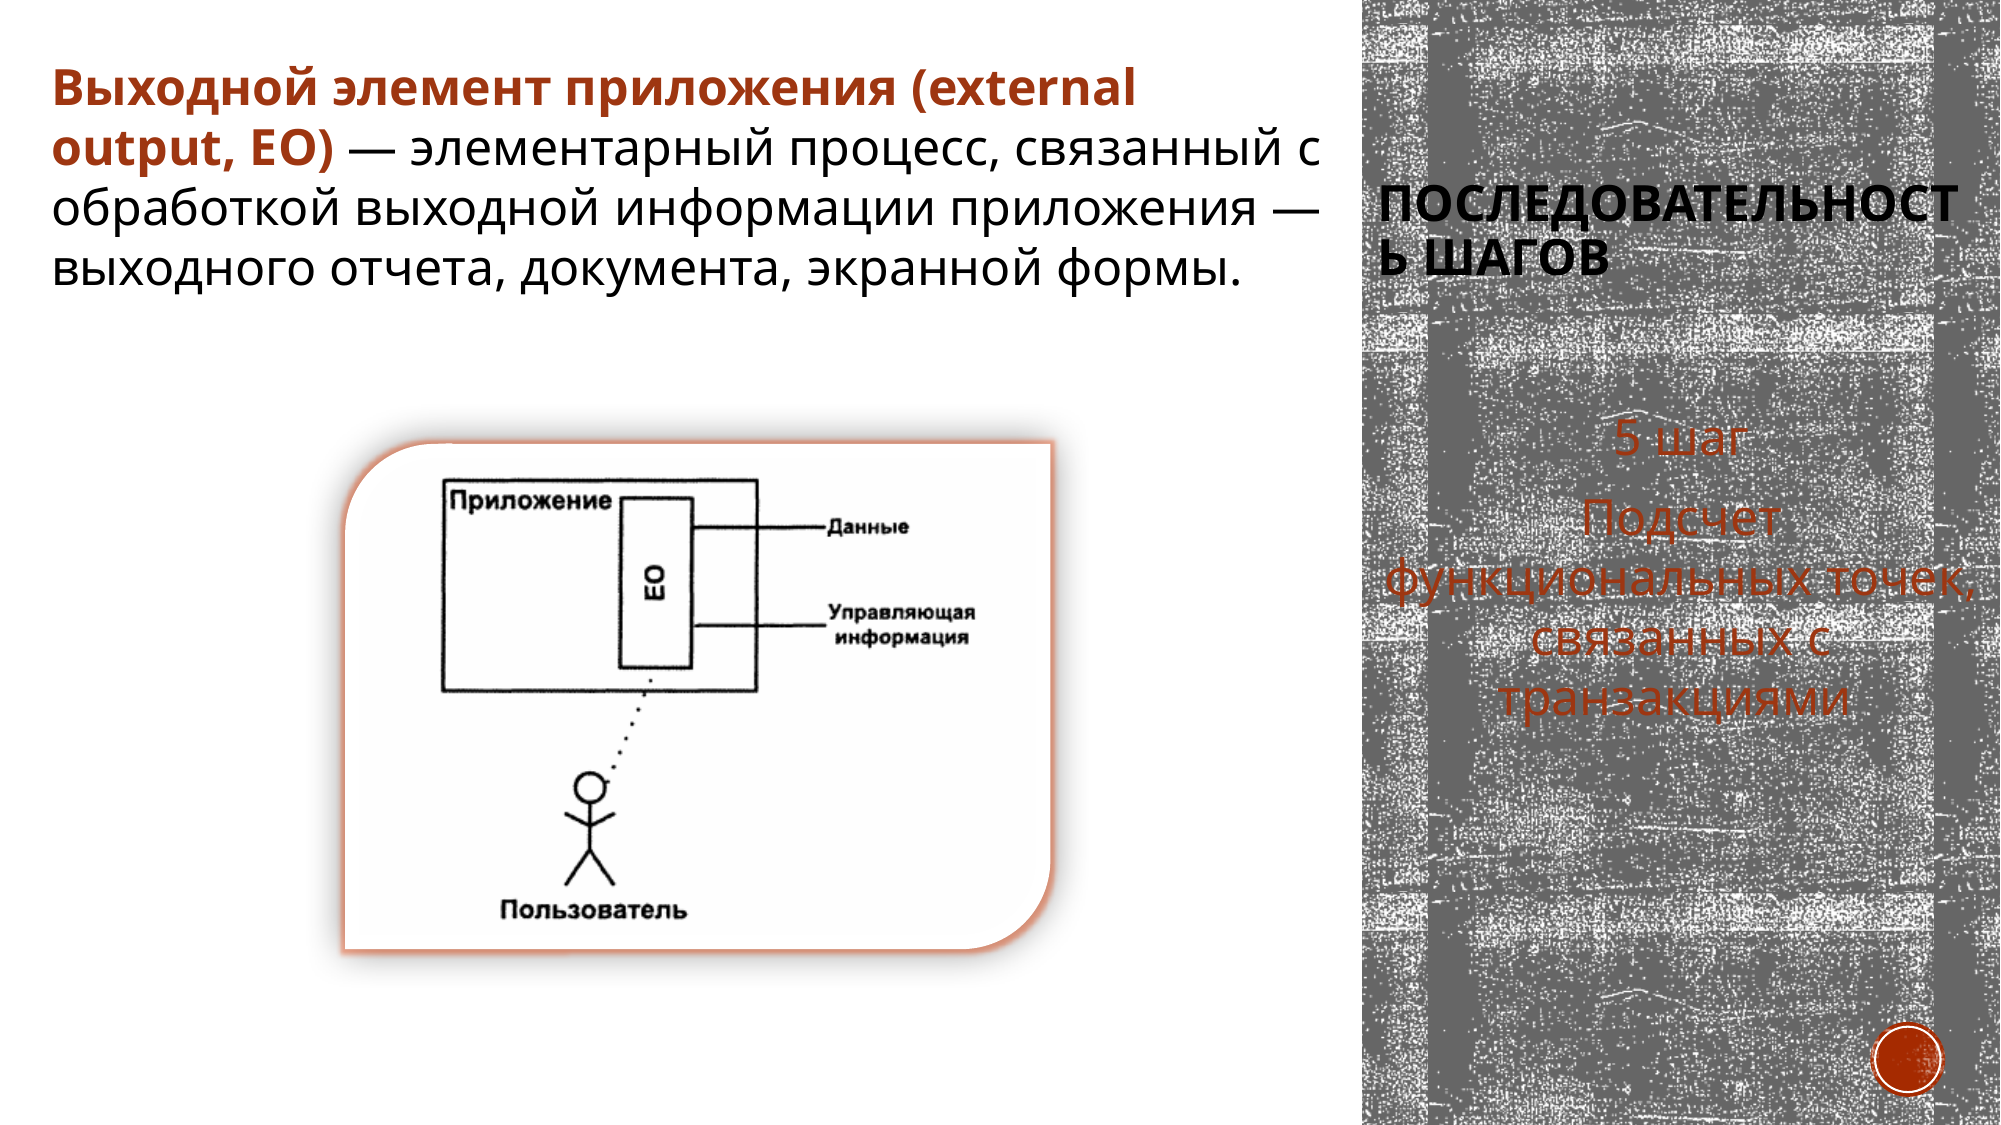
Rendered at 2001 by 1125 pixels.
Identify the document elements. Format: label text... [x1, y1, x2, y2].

picture [355, 454, 1041, 941]
text_box Выходной элемент приложения (external output, ЕО) — элементарный процесс, связанный с обработкой выходной информации приложения — выходного отчета, документа, экранной формы. [36, 48, 1348, 303]
list 5 шаг Подсчет функциональных точек, связанных с транзакциями [1362, 397, 2000, 1125]
title последовательность шагов [1362, 141, 2000, 294]
